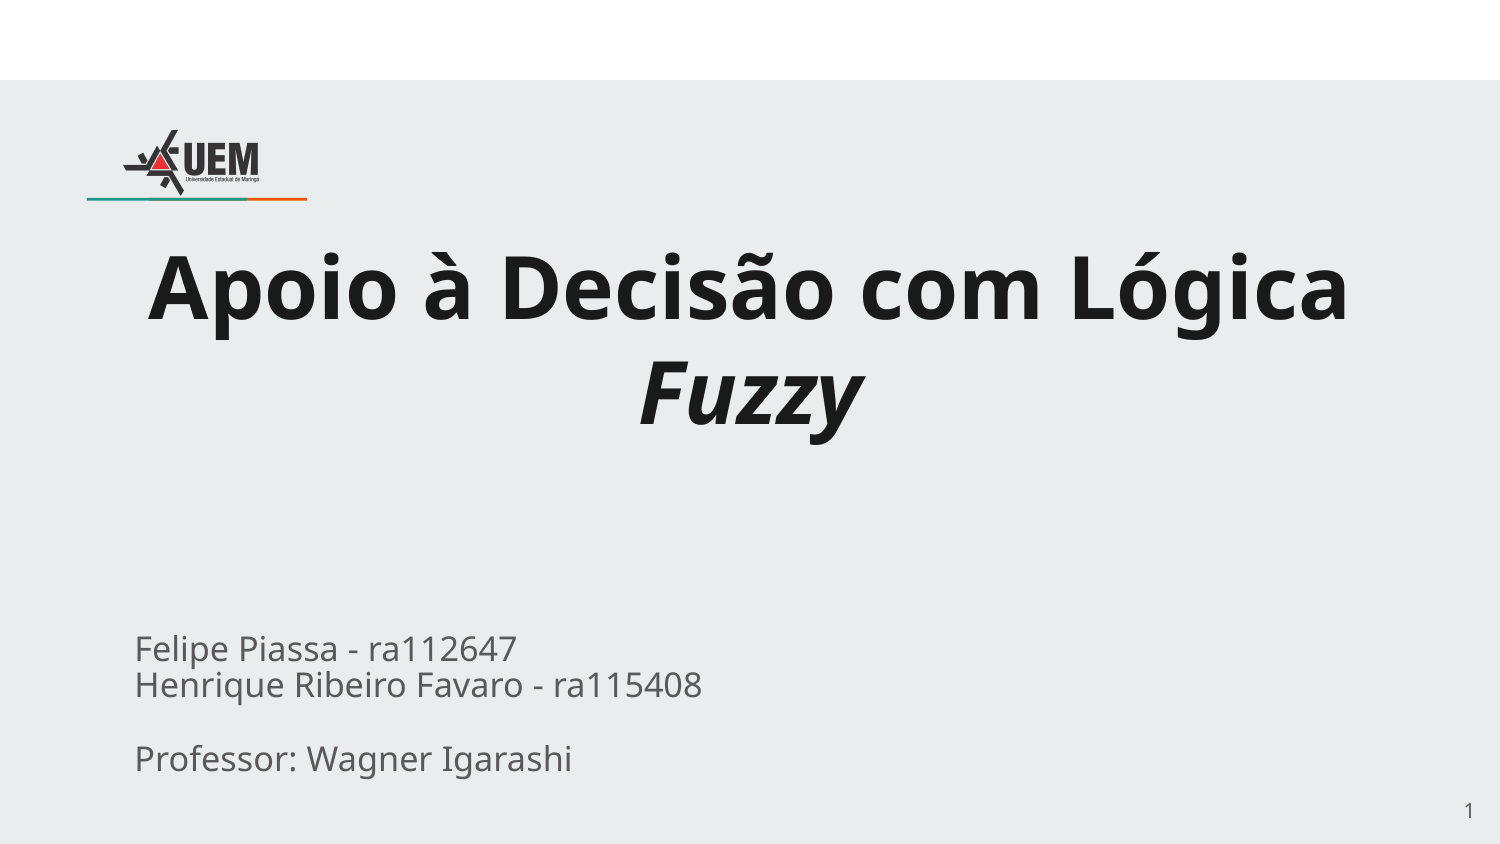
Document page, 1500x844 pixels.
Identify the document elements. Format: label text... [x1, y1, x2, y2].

picture [123, 130, 259, 196]
title Apoio à Decisão com Lógica Fuzzy [119, 216, 1381, 490]
slide_number ‹#› [1400, 779, 1491, 844]
subtitle Felipe Piassa - ra112647 Henrique Ribeiro Favaro - ra115408 Professor: Wagner Igarashi [119, 616, 1381, 844]
